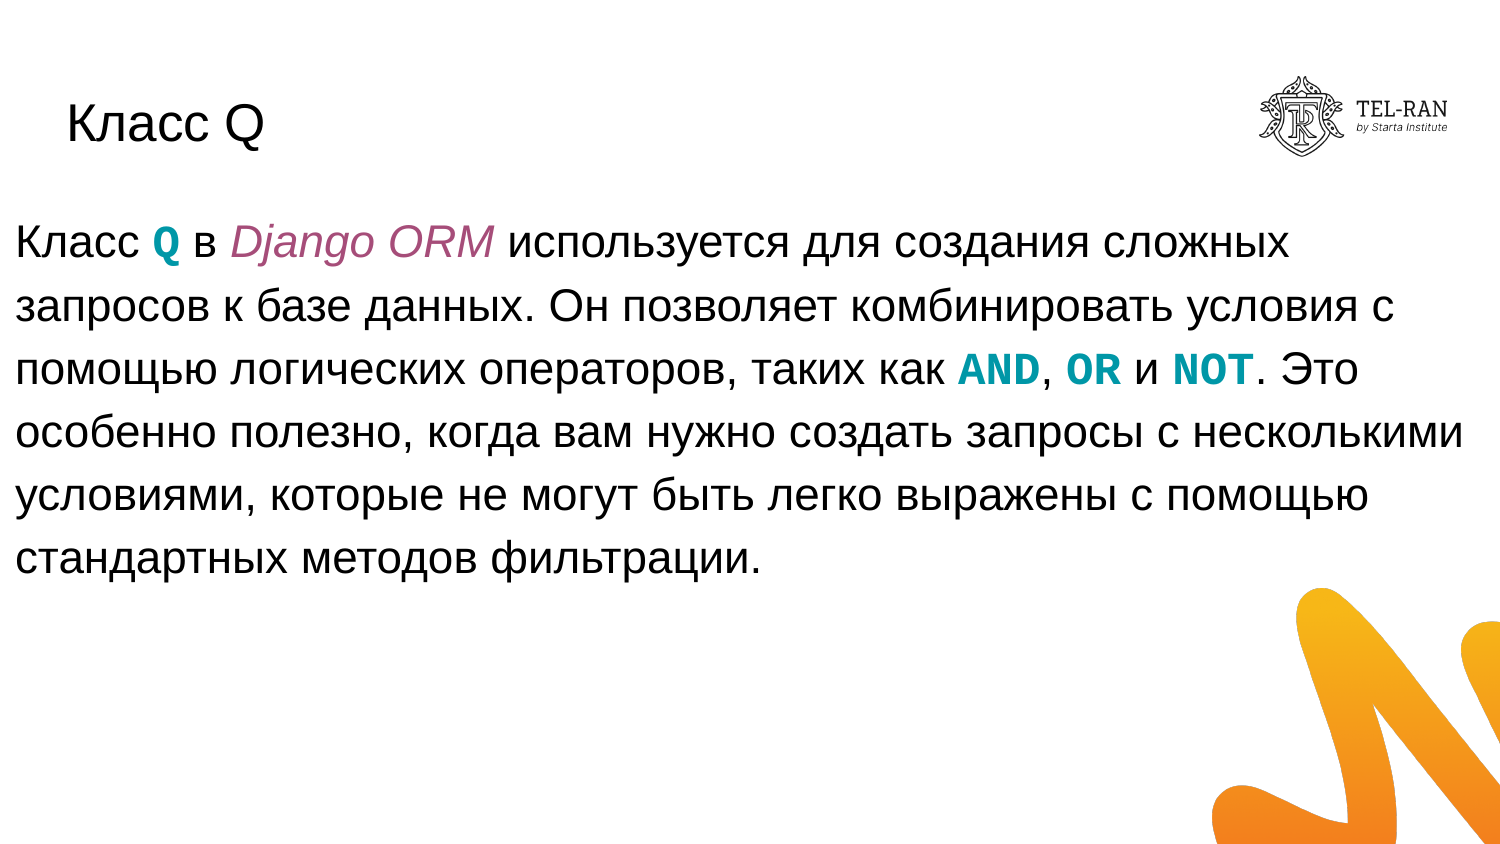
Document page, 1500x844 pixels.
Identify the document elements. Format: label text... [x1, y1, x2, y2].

picture [1152, 588, 1500, 844]
picture [1259, 76, 1447, 157]
list Класс Q в Django ORM используется для создания сложных запросов к базе данных. Он позволяет комбинировать условия с помощью логических операторов, таких как AND, OR и NOT. Это особенно полезно, когда вам нужно создать запросы с несколькими условиями, которые не могут быть легко выражены с помощью стандартных методов фильтрации. [0, 189, 1500, 844]
title Класс Q [51, 72, 1449, 167]
